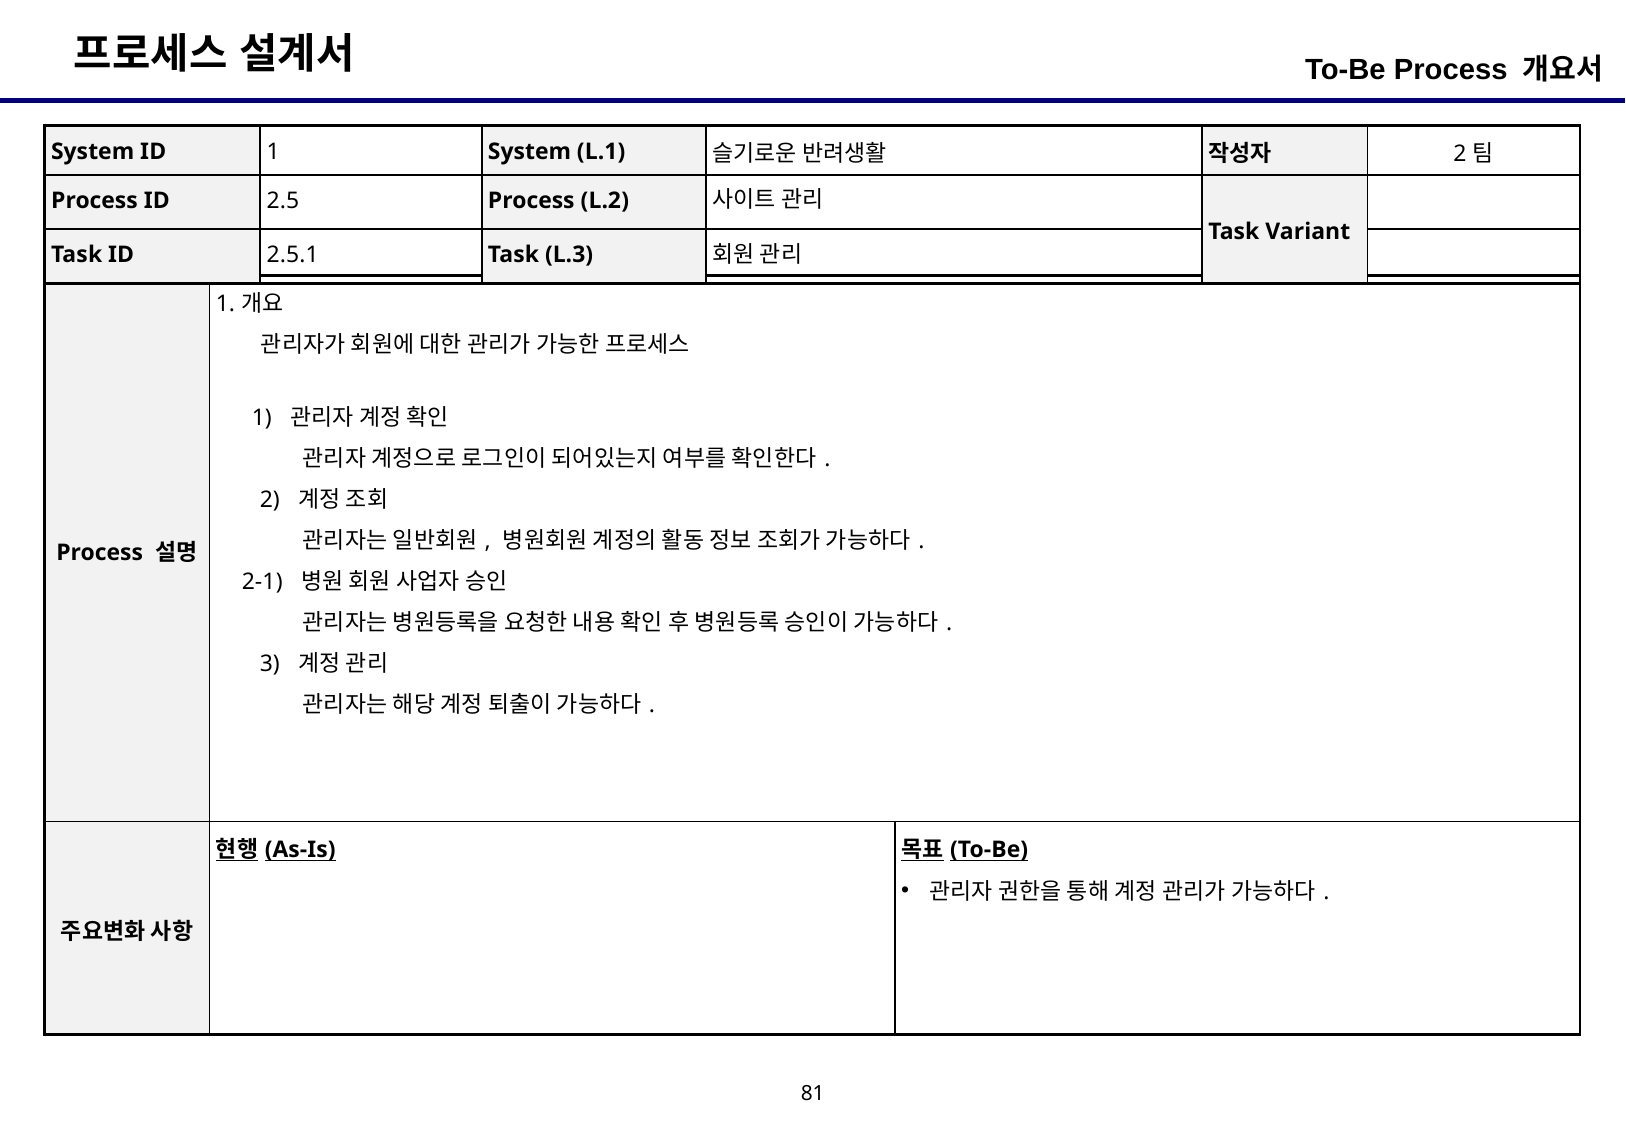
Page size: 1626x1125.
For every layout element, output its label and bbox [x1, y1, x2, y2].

table_cell [707, 230, 1201, 282]
table_header [261, 127, 481, 174]
list [1107, 42, 1604, 102]
table_cell [46, 176, 259, 228]
table_cell [707, 176, 1201, 228]
table_cell [261, 176, 481, 228]
table_header [210, 285, 1579, 821]
table_cell [483, 230, 705, 282]
table_header [46, 285, 209, 821]
table_header [1368, 127, 1579, 174]
table_header [1203, 127, 1367, 174]
table_cell [1368, 176, 1579, 228]
table_cell [483, 176, 705, 228]
table_cell [261, 230, 481, 282]
table_cell [46, 822, 209, 1033]
table_cell [46, 230, 259, 282]
table_cell [1368, 230, 1579, 282]
table_cell [210, 822, 894, 1033]
table_header [483, 127, 705, 174]
table_cell [1203, 176, 1367, 282]
table_header [46, 127, 259, 174]
table_header [707, 127, 1201, 174]
table_cell [896, 822, 1579, 1033]
